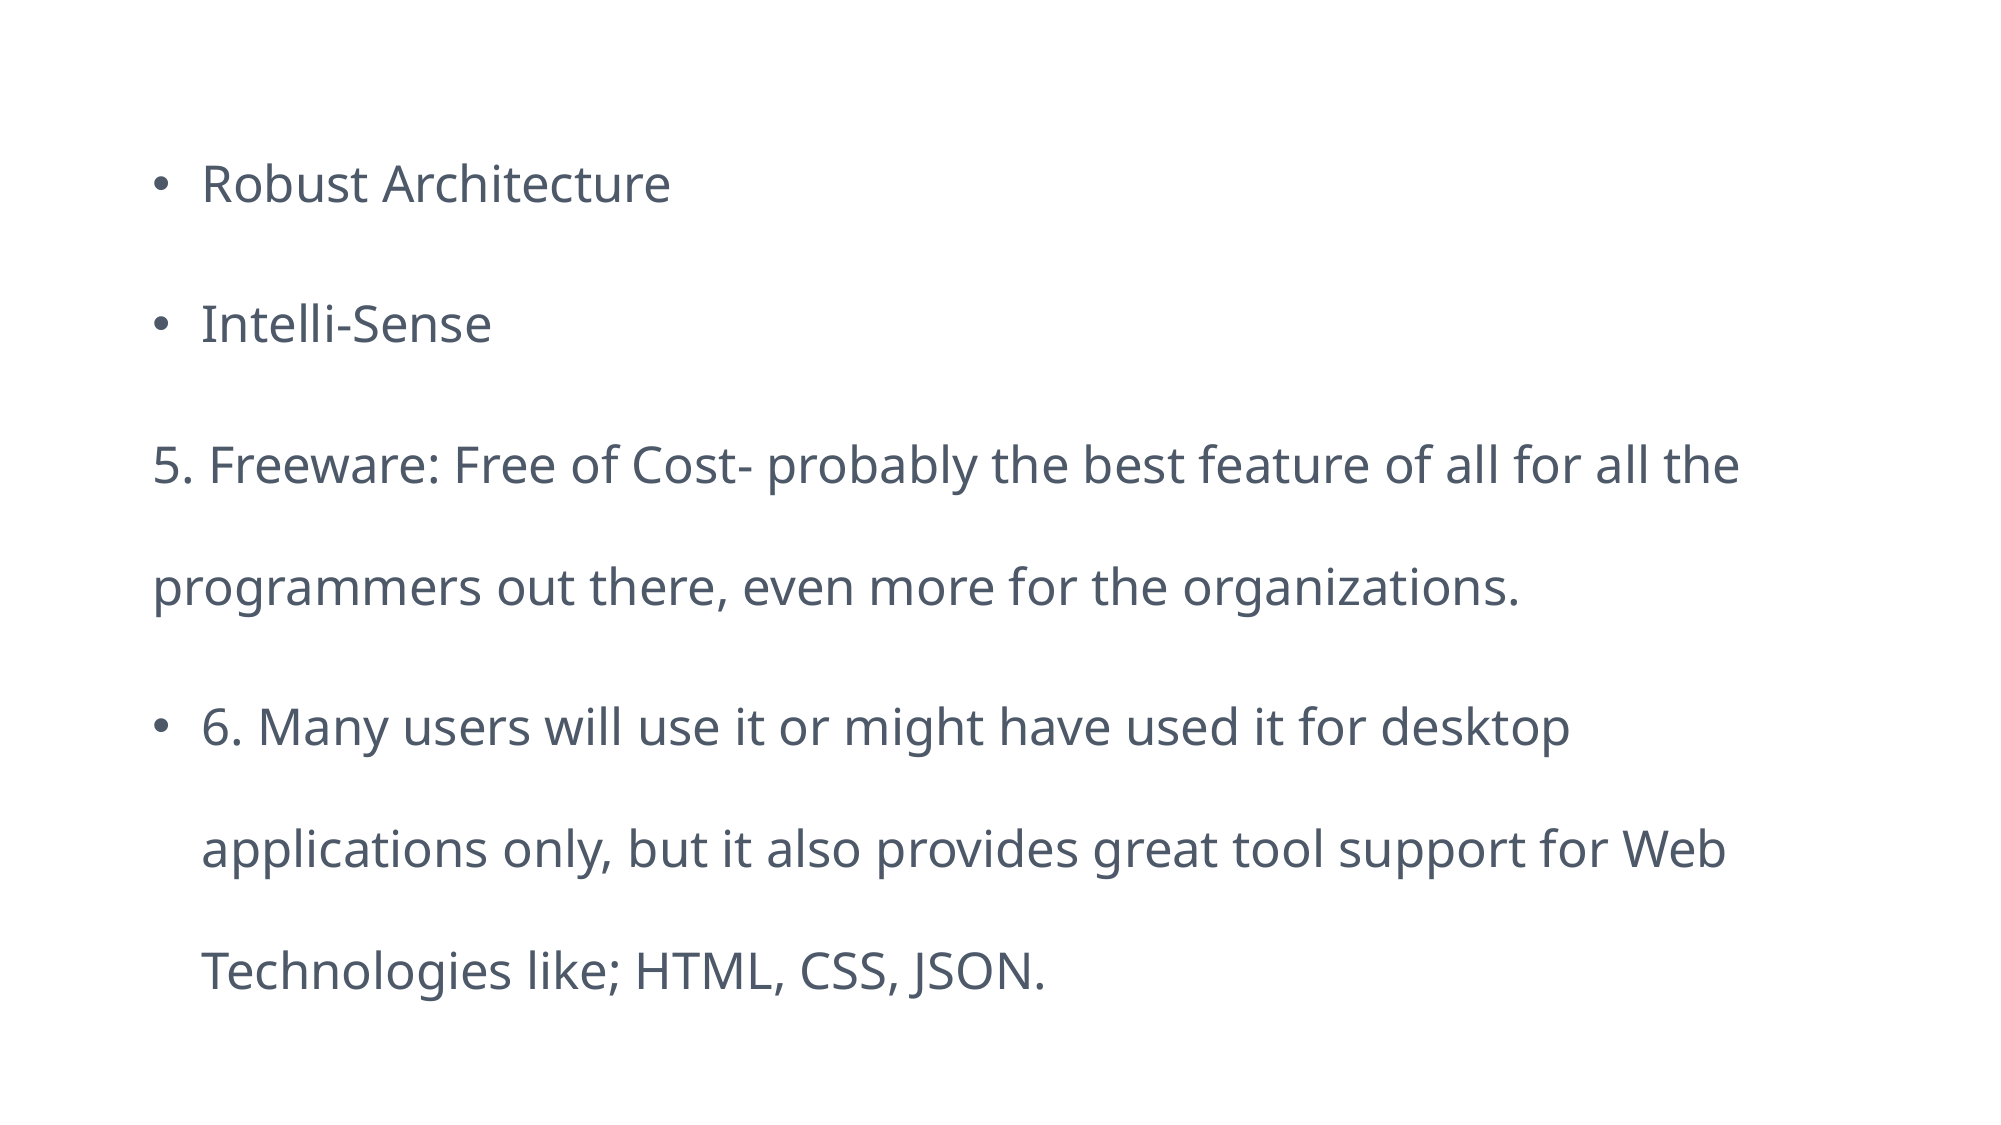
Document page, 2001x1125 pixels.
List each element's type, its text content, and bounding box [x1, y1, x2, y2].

list Robust Architecture Intelli-Sense 5. Freeware: Free of Cost- probably the best feature of all for all the programmers out there, even more for the organizations. 6. Many users will use it or might have used it for desktop applications only, but it also provides great tool support for Web Technologies like; HTML, CSS, JSON. [137, 83, 1863, 1014]
